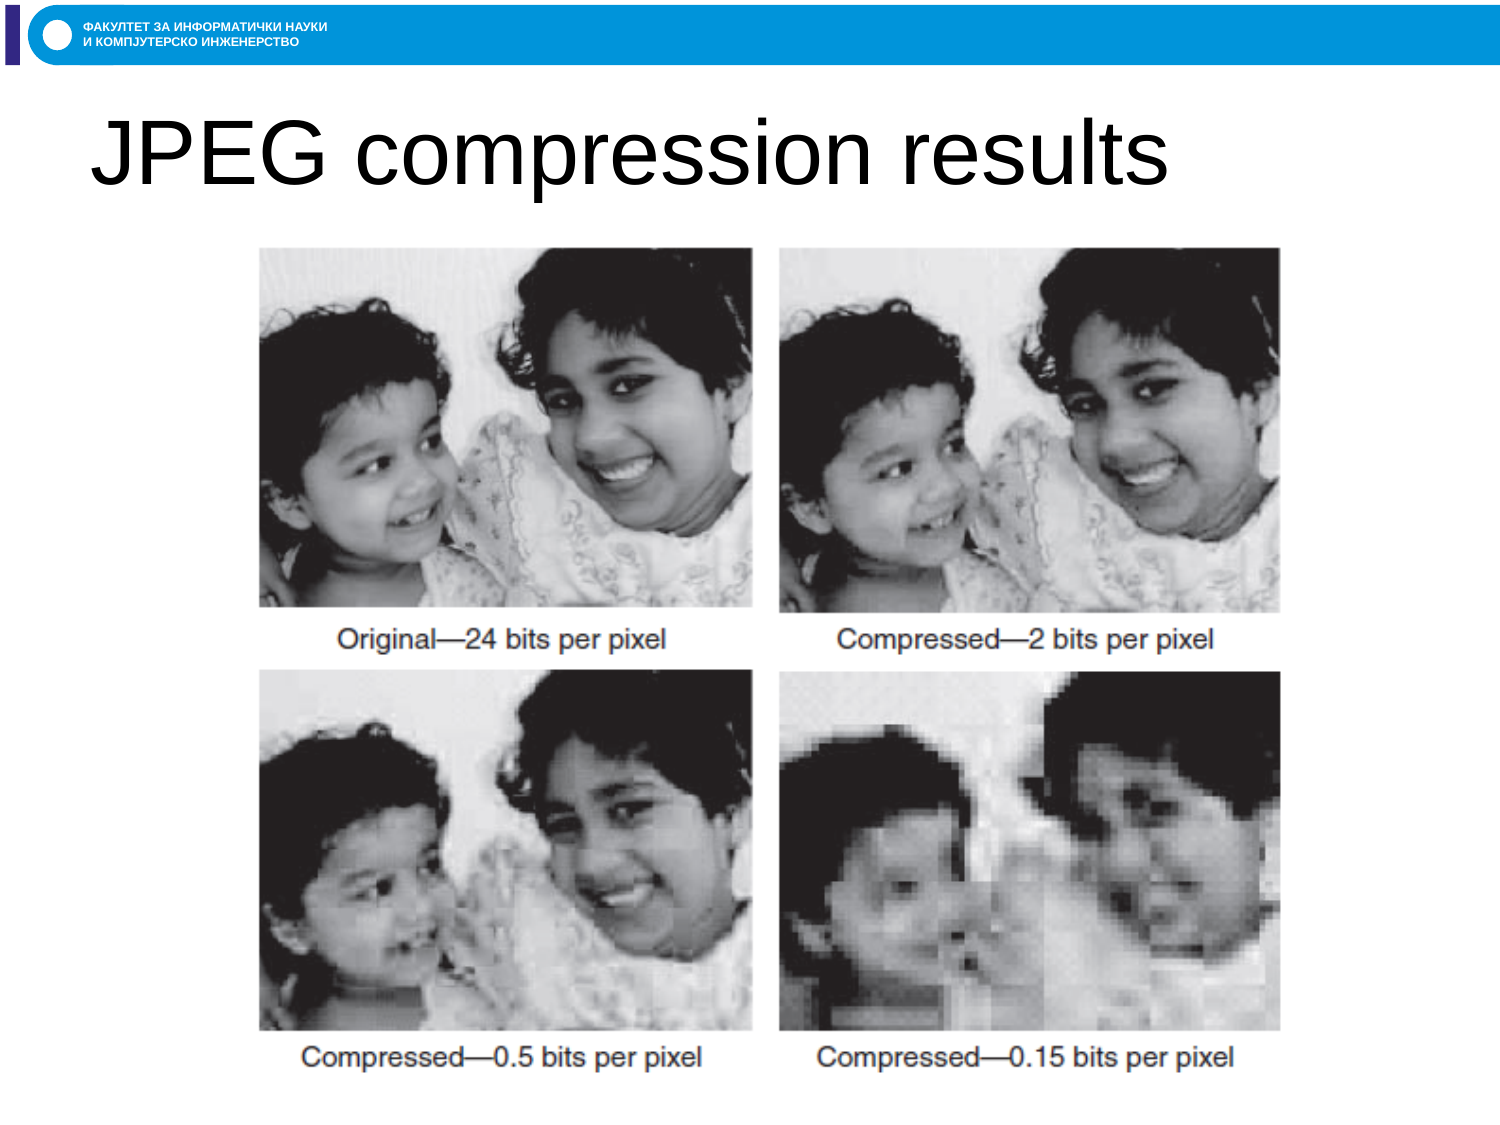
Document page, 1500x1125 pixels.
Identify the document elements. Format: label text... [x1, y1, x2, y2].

title JPEG compression results [74, 74, 1426, 221]
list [237, 237, 1294, 1088]
